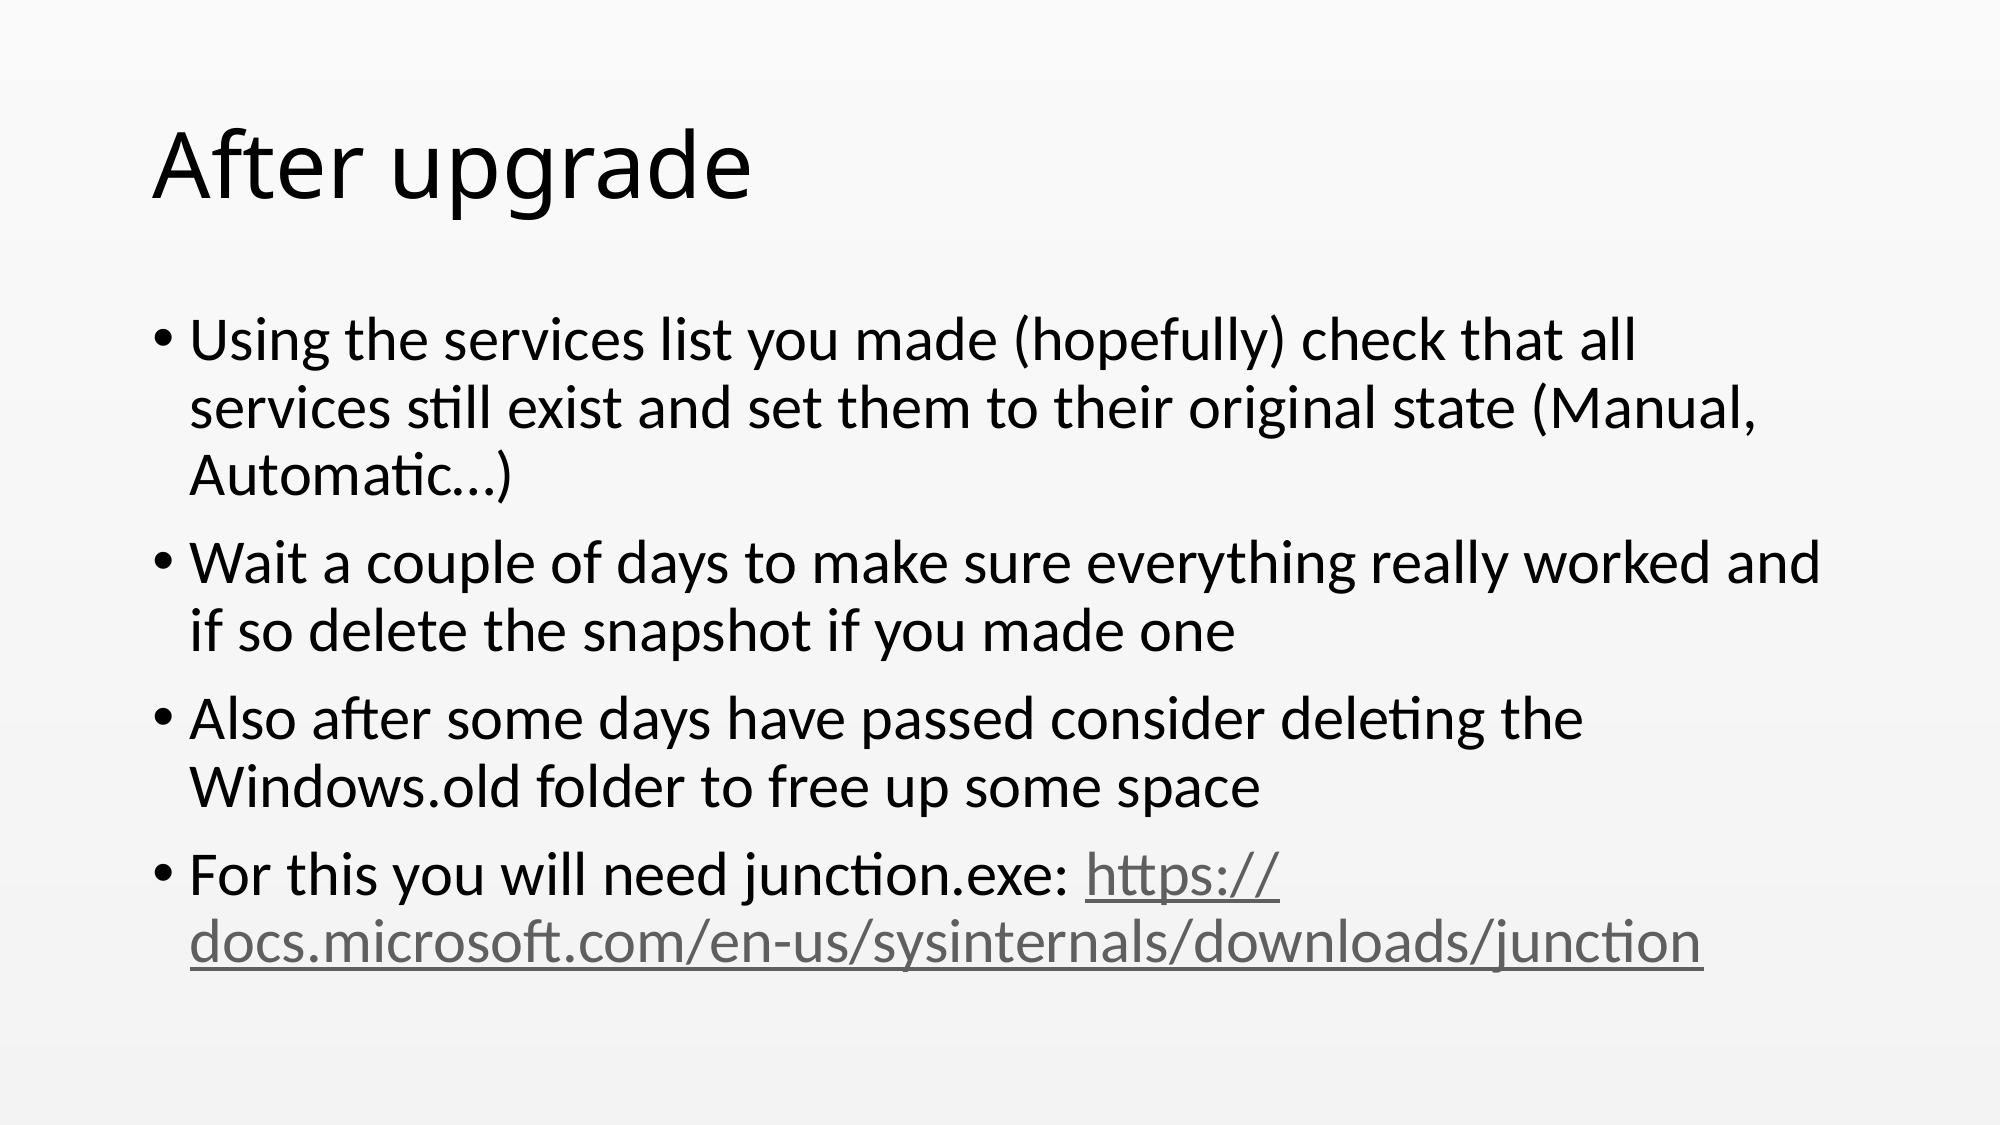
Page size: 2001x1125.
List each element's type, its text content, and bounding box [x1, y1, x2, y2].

title After upgrade [137, 59, 1863, 278]
list Using the services list you made (hopefully) check that all services still exist and set them to their original state (Manual, Automatic…) Wait a couple of days to make sure everything really worked and if so delete the snapshot if you made one Also after some days have passed consider deleting the Windows.old folder to free up some space For this you will need junction.exe: https://docs.microsoft.com/en-us/sysinternals/downloads/junction [137, 299, 1863, 1014]
